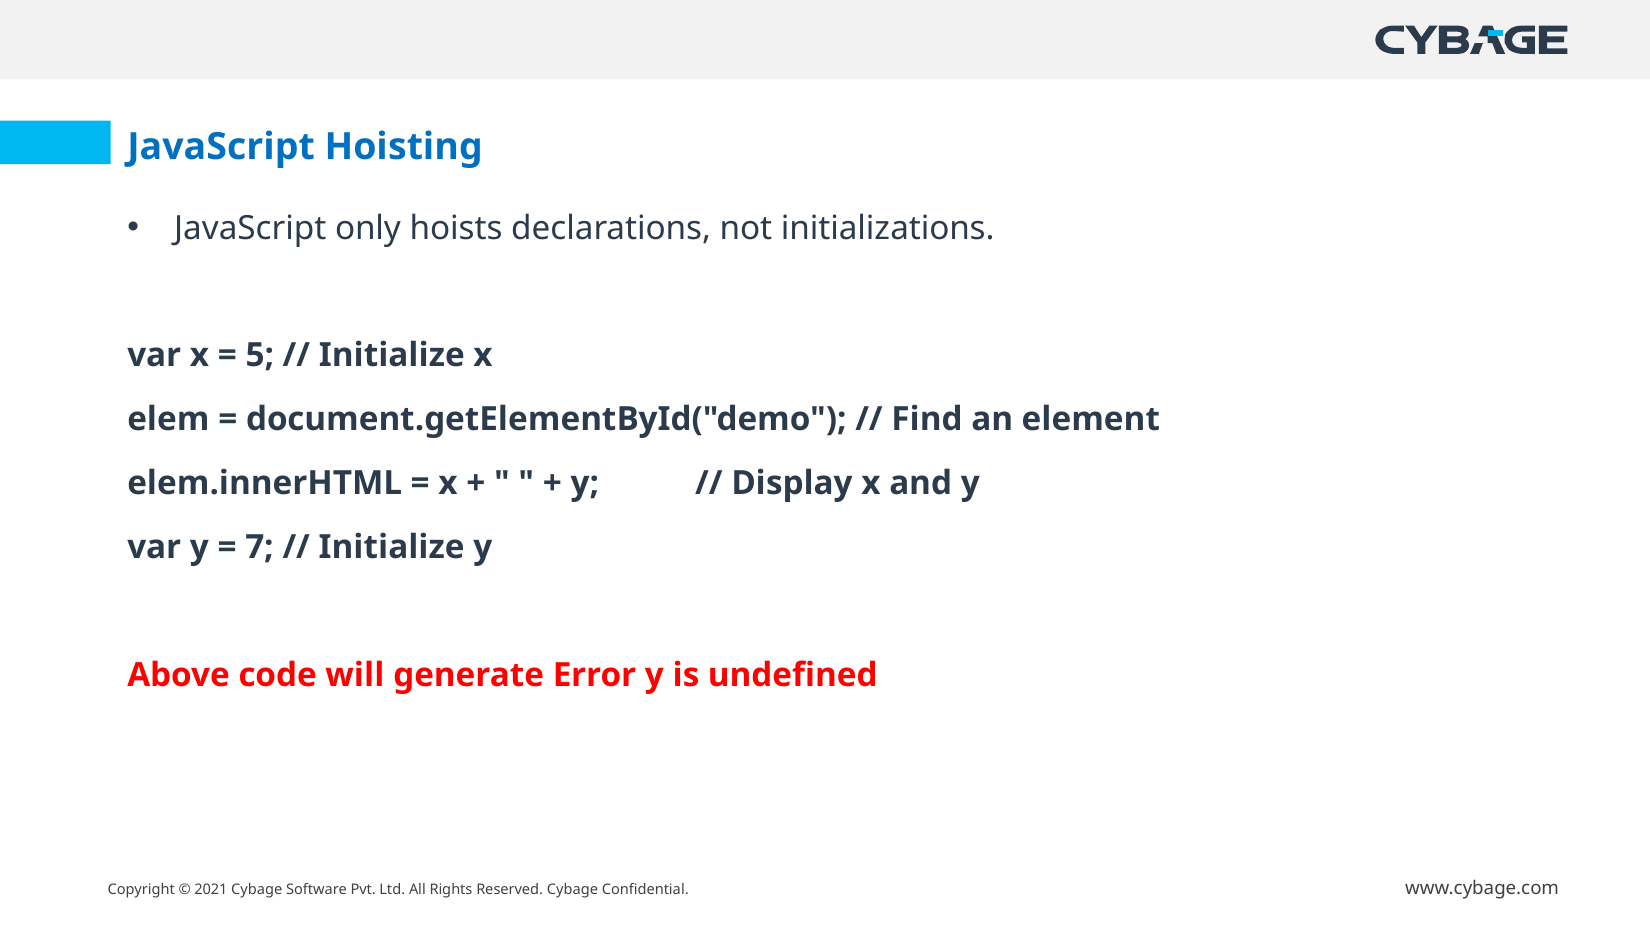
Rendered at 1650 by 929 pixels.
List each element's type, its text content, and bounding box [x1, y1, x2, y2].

text_box [0, 118, 110, 166]
text_box JavaScript Hoisting [110, 114, 1075, 173]
text_box JavaScript only hoists declarations, not initializations. var x = 5; // Initialize x elem = document.getElementById("demo"); // Find an element elem.innerHTML = x + " " + y; // Display x and y var y = 7; // Initialize y Above code will generate Error y is undefined [110, 173, 1511, 890]
